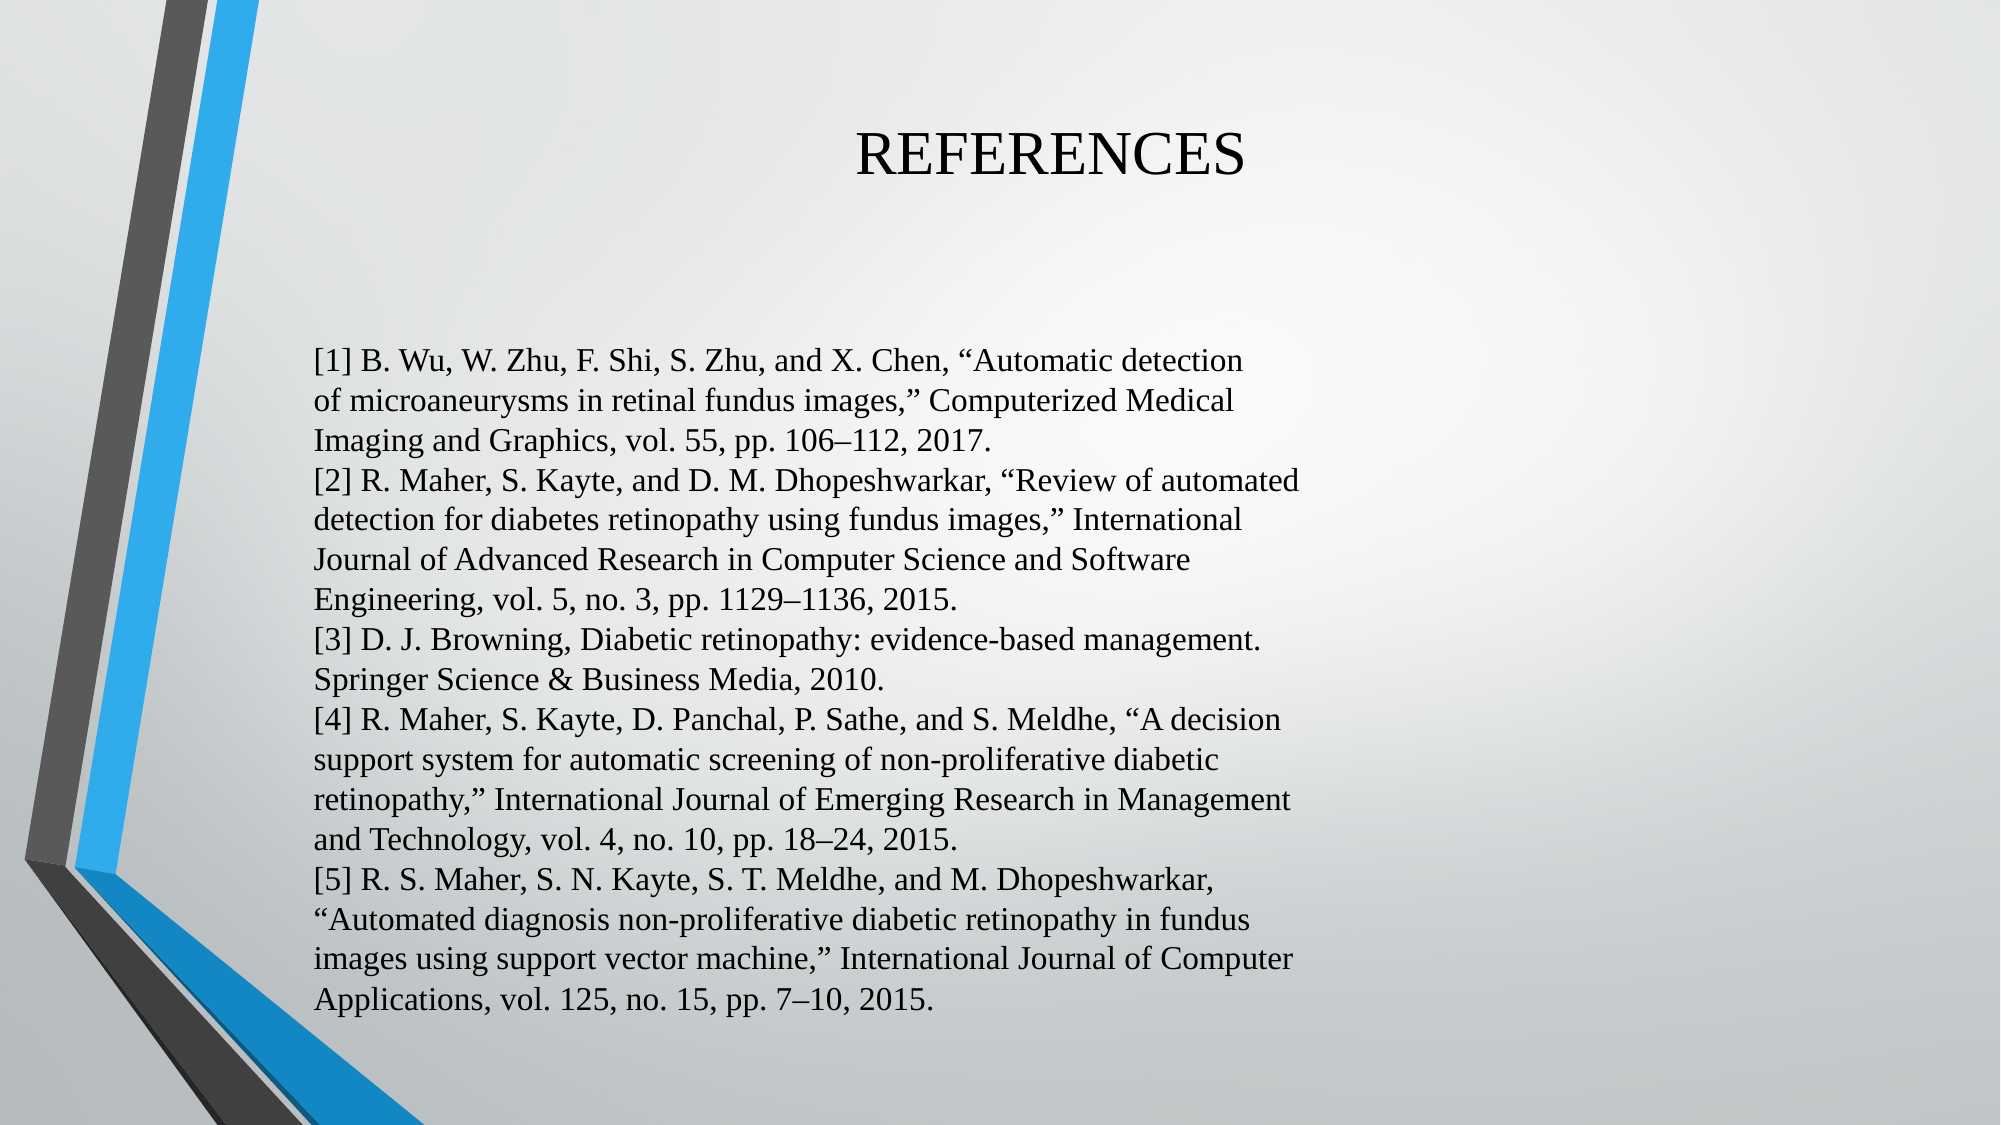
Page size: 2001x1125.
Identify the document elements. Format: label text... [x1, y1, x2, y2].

title REFERENCES [229, 6, 1874, 294]
text_box [1] B. Wu, W. Zhu, F. Shi, S. Zhu, and X. Chen, “Automatic detection of microaneurysms in retinal fundus images,” Computerized Medical Imaging and Graphics, vol. 55, pp. 106–112, 2017. [2] R. Maher, S. Kayte, and D. M. Dhopeshwarkar, “Review of automated detection for diabetes retinopathy using fundus images,” International Journal of Advanced Research in Computer Science and Software Engineering, vol. 5, no. 3, pp. 1129–1136, 2015. [3] D. J. Browning, Diabetic retinopathy: evidence-based management. Springer Science & Business Media, 2010. [4] R. Maher, S. Kayte, D. Panchal, P. Sathe, and S. Meldhe, “A decision support system for automatic screening of non-proliferative diabetic retinopathy,” International Journal of Emerging Research in Management and Technology, vol. 4, no. 10, pp. 18–24, 2015. [5] R. S. Maher, S. N. Kayte, S. T. Meldhe, and M. Dhopeshwarkar, “Automated diagnosis non-proliferative diabetic retinopathy in fundus images using support vector machine,” International Journal of Computer Applications, vol. 125, no. 15, pp. 7–10, 2015. [298, 330, 2000, 1024]
